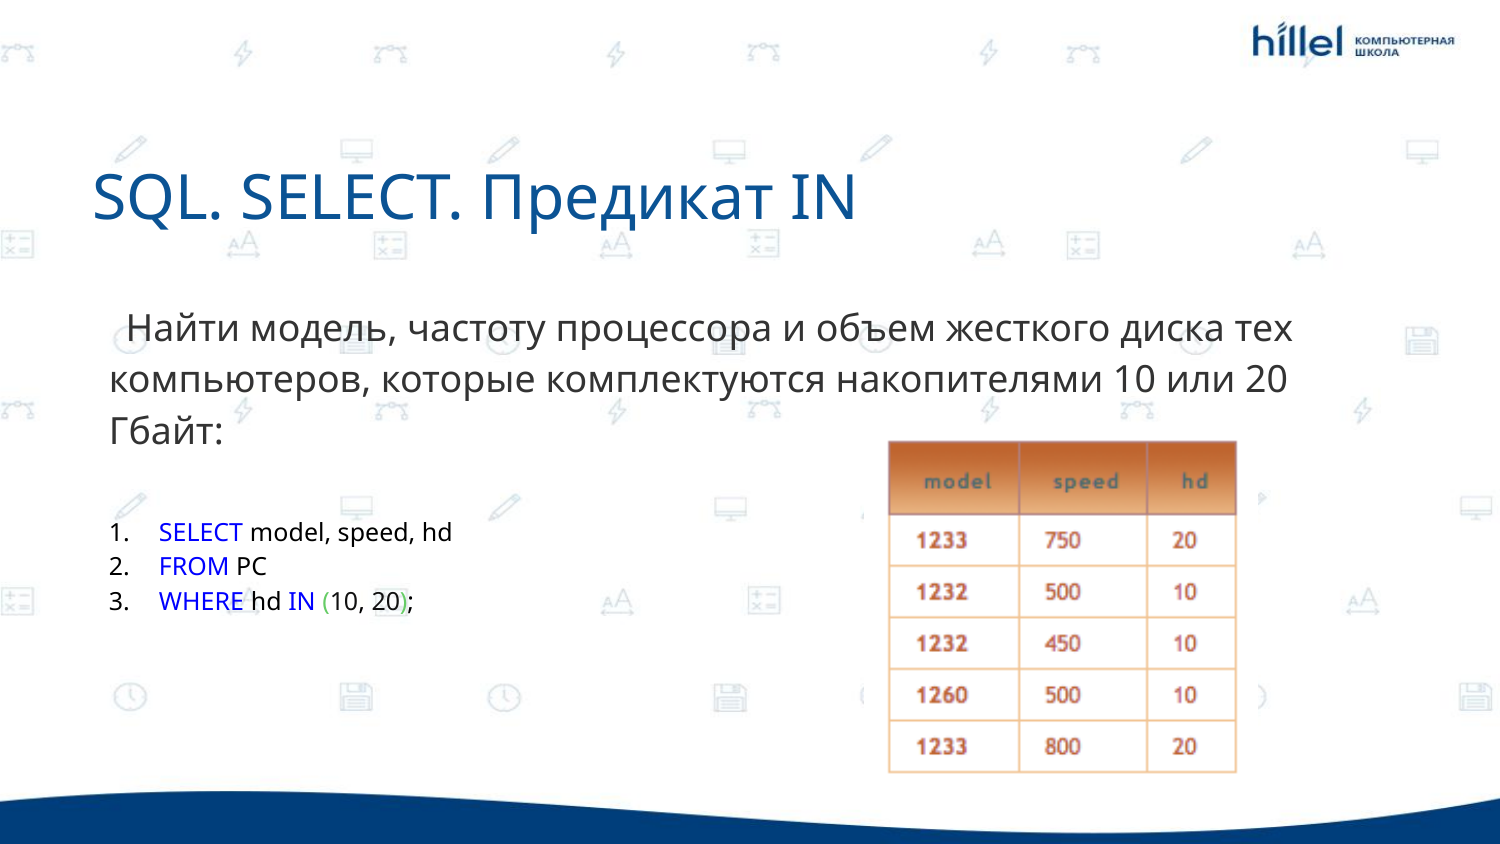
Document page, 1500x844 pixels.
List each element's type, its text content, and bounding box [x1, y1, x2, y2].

text_box Найти модель, частоту процессора и объем жесткого диска тех компьютеров, которые комплектуются накопителями 10 или 20 Гбайт: SELECT model, speed, hd FROM PC WHERE hd IN (10, 20); [77, 262, 1432, 710]
picture [0, 0, 1500, 844]
text_box SQL. SELECT. Предикат IN [77, 121, 1098, 248]
